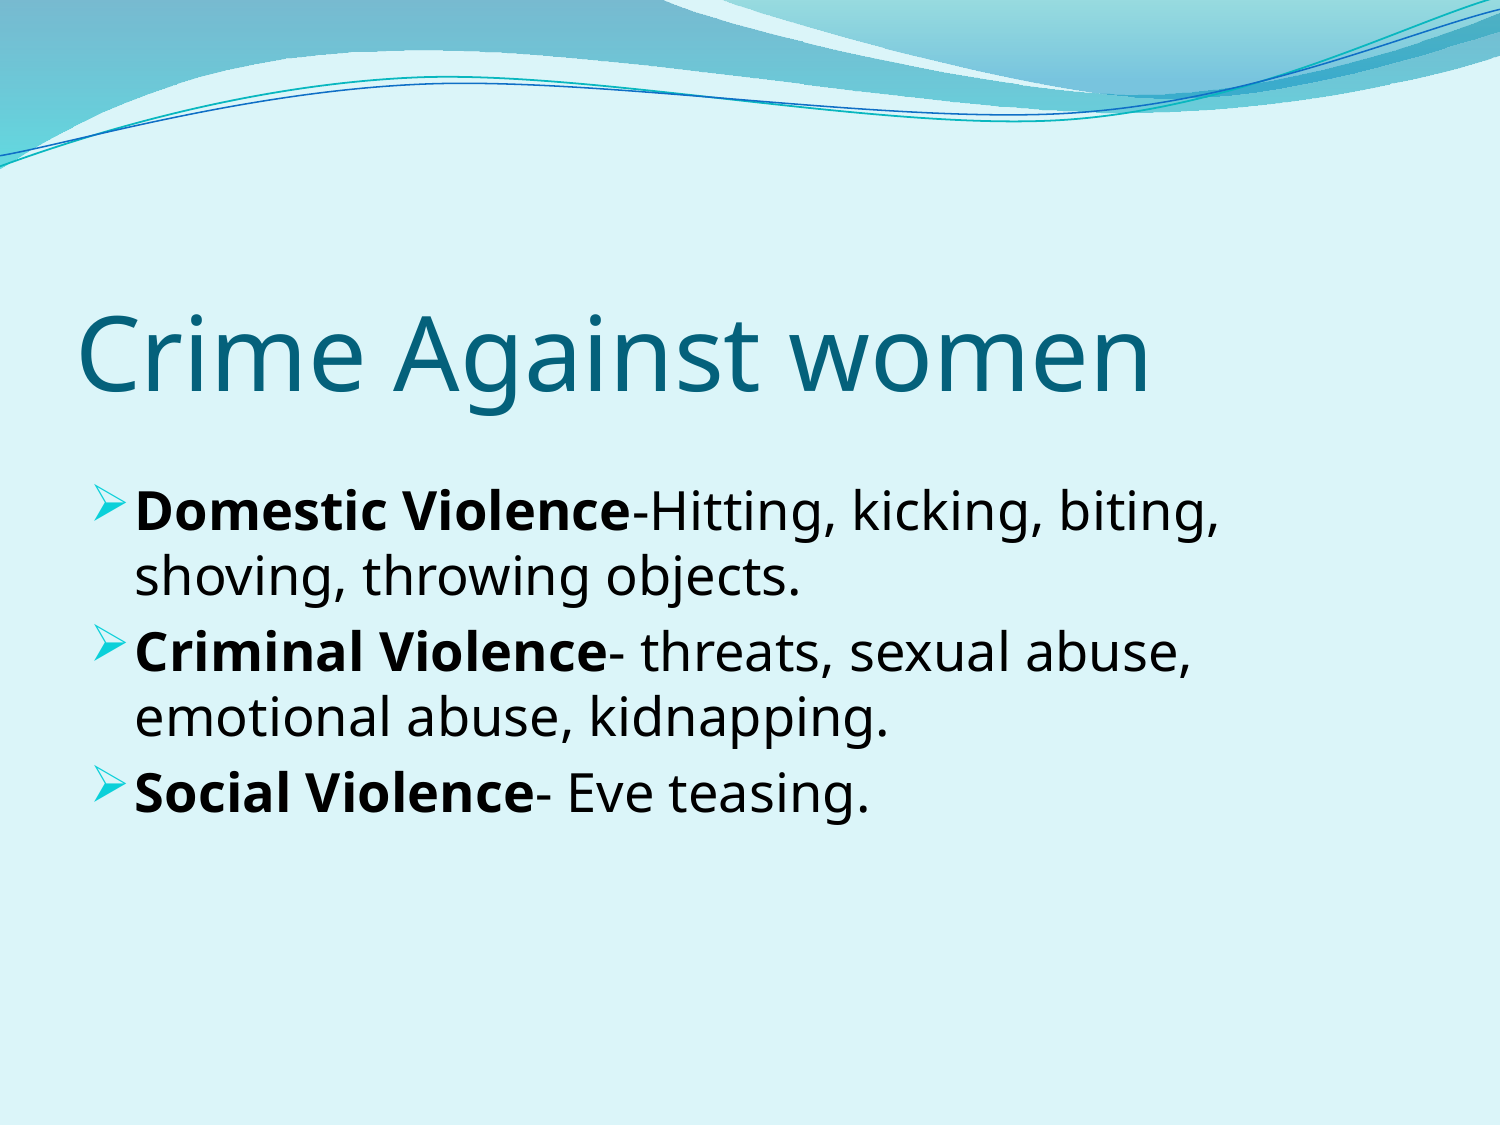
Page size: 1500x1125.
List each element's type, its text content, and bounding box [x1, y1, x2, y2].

list Domestic Violence-Hitting, kicking, biting, shoving, throwing objects. Criminal Violence- threats, sexual abuse, emotional abuse, kidnapping. Social Violence- Eve teasing. [75, 317, 1425, 1038]
title Crime Against women [75, 115, 1425, 317]
